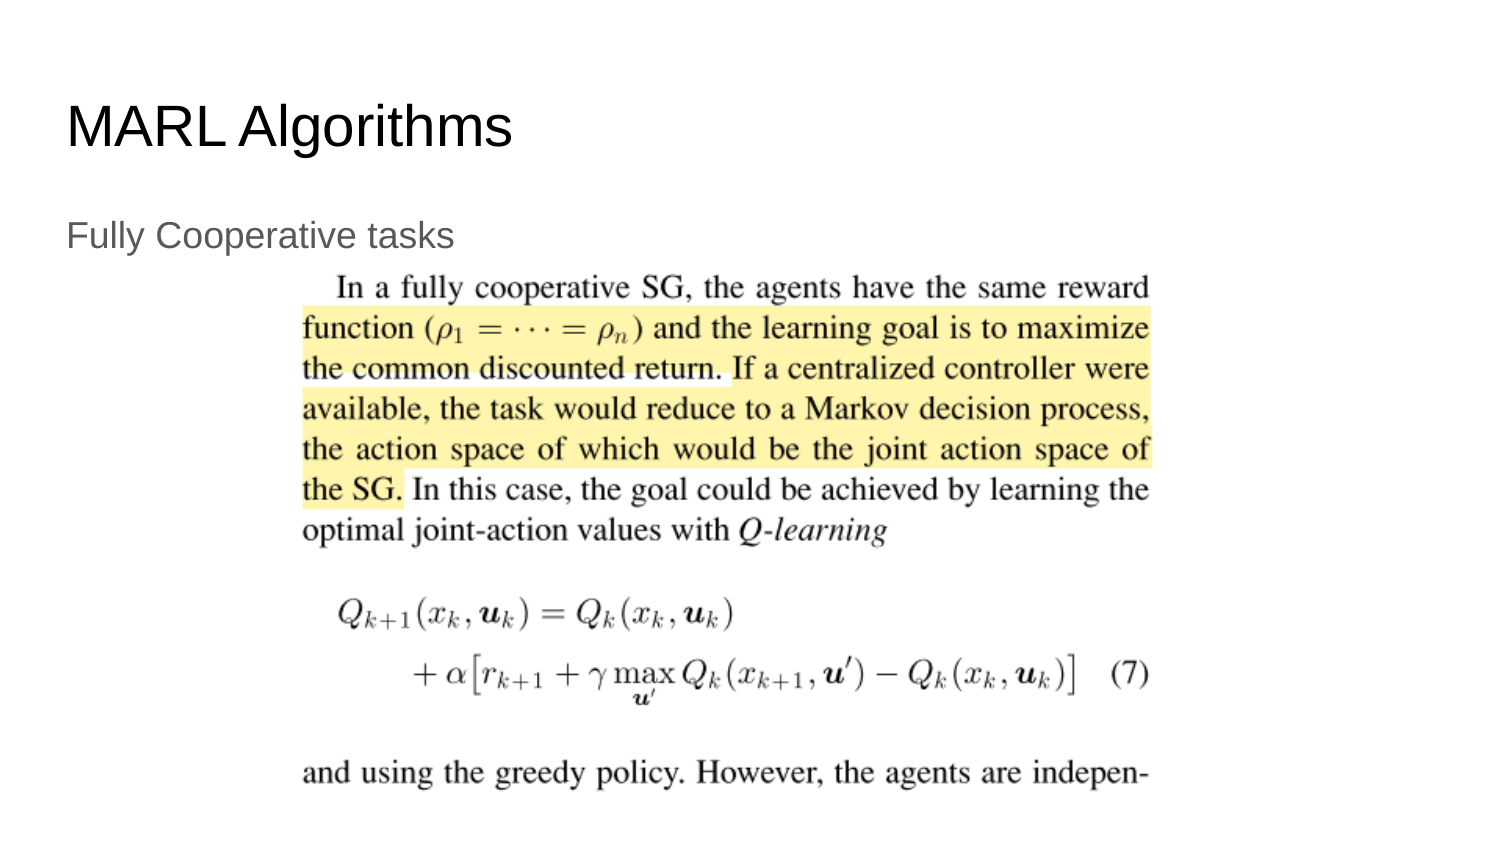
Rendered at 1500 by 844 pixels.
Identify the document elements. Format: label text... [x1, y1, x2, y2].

title MARL Algorithms [51, 72, 1449, 167]
picture [295, 265, 1162, 793]
list Fully Cooperative tasks [51, 189, 1449, 750]
